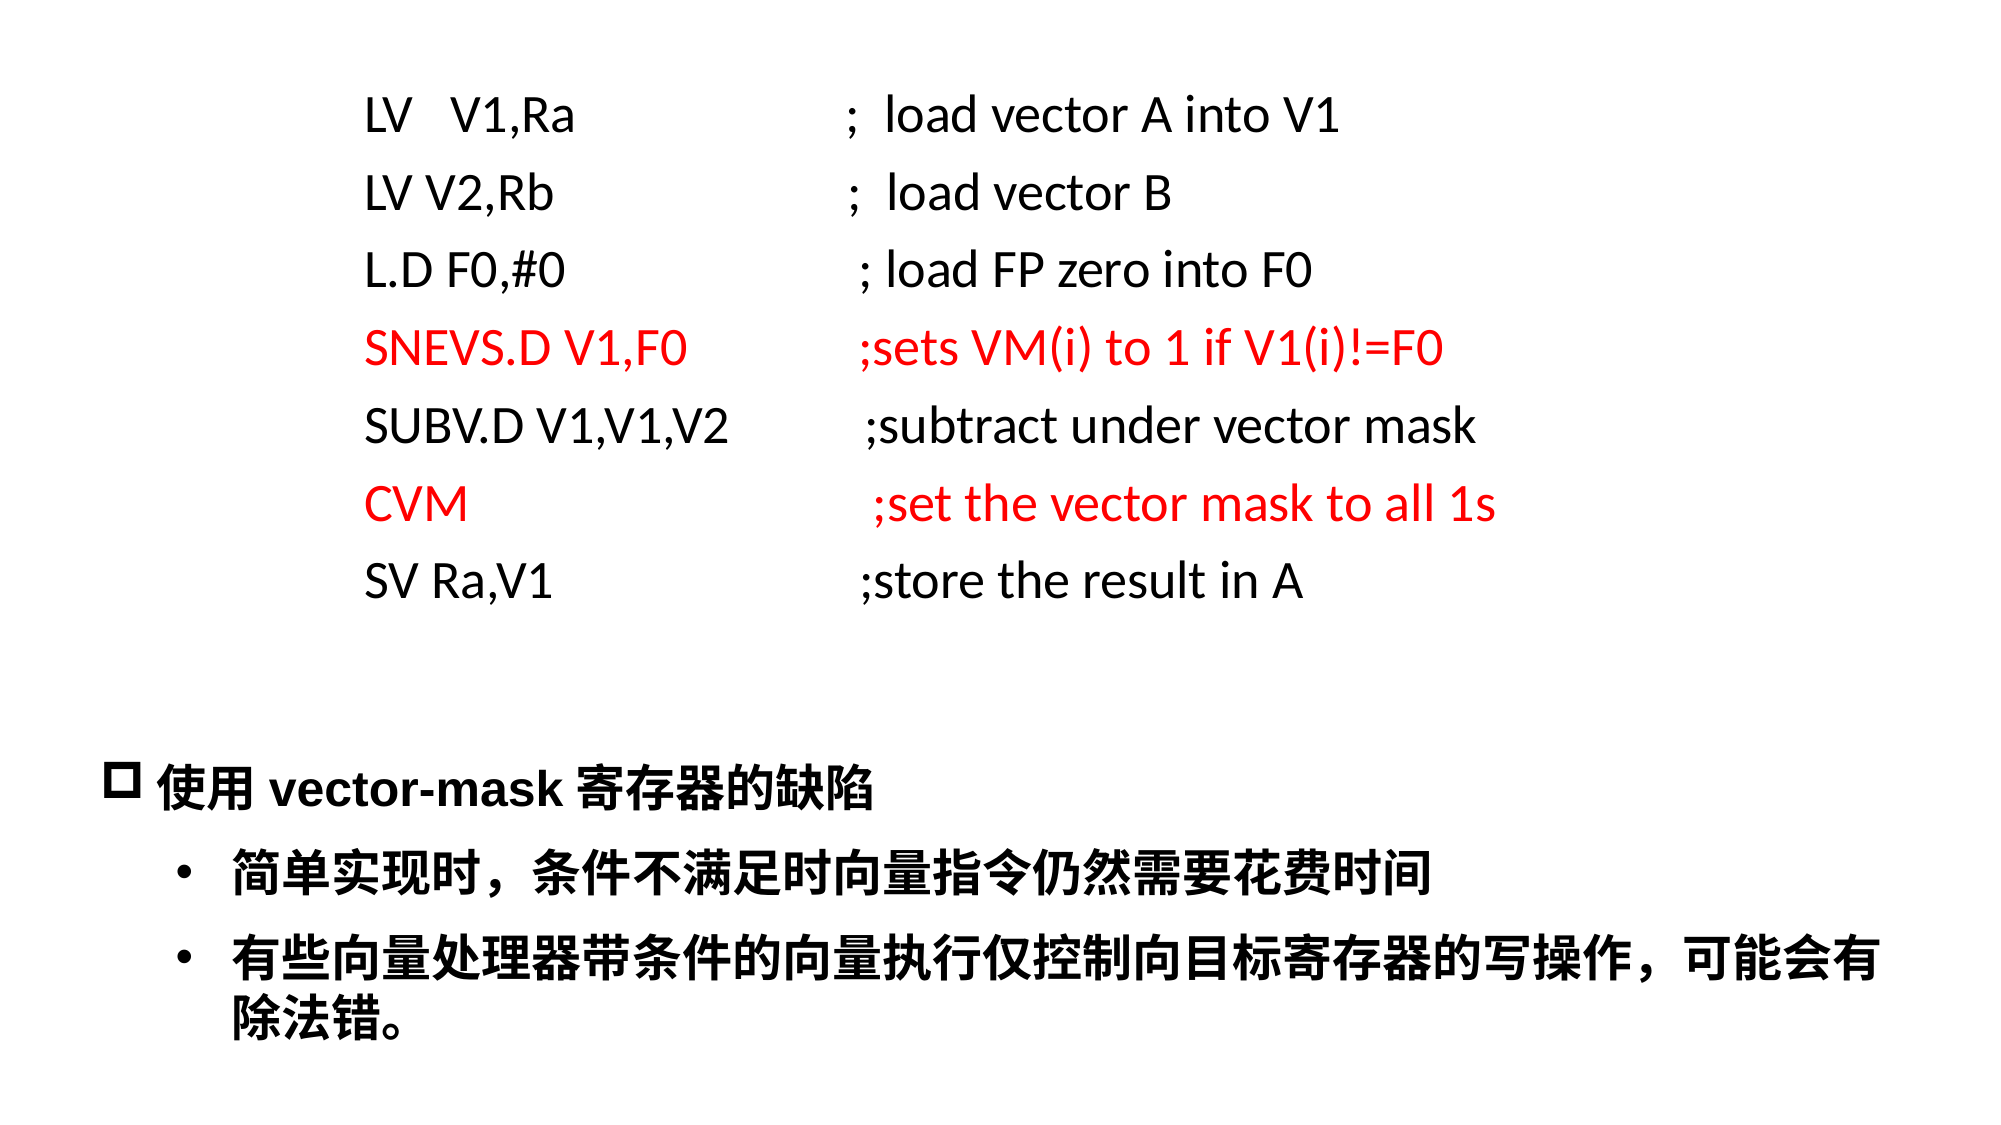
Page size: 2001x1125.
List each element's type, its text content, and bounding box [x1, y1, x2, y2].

text_box 使用vector-mask寄存器的缺陷 简单实现时，条件不满足时向量指令仍然需要花费时间 有些向量处理器带条件的向量执行仅控制向目标寄存器的写操作，可能会有除法错。 [85, 749, 1914, 1054]
list LV V1,Ra ; load vector A into V1 LV V2,Rb ; load vector B L.D F0,#0 ; load FP zero into F0 SNEVS.D V1,F0 ;sets VM(i) to 1 if V1(i)!=F0 SUBV.D V1,V1,V2 ;subtract under vector mask CVM ;set the vector mask to all 1s SV Ra,V1 ;store the result in A [349, 78, 1646, 622]
